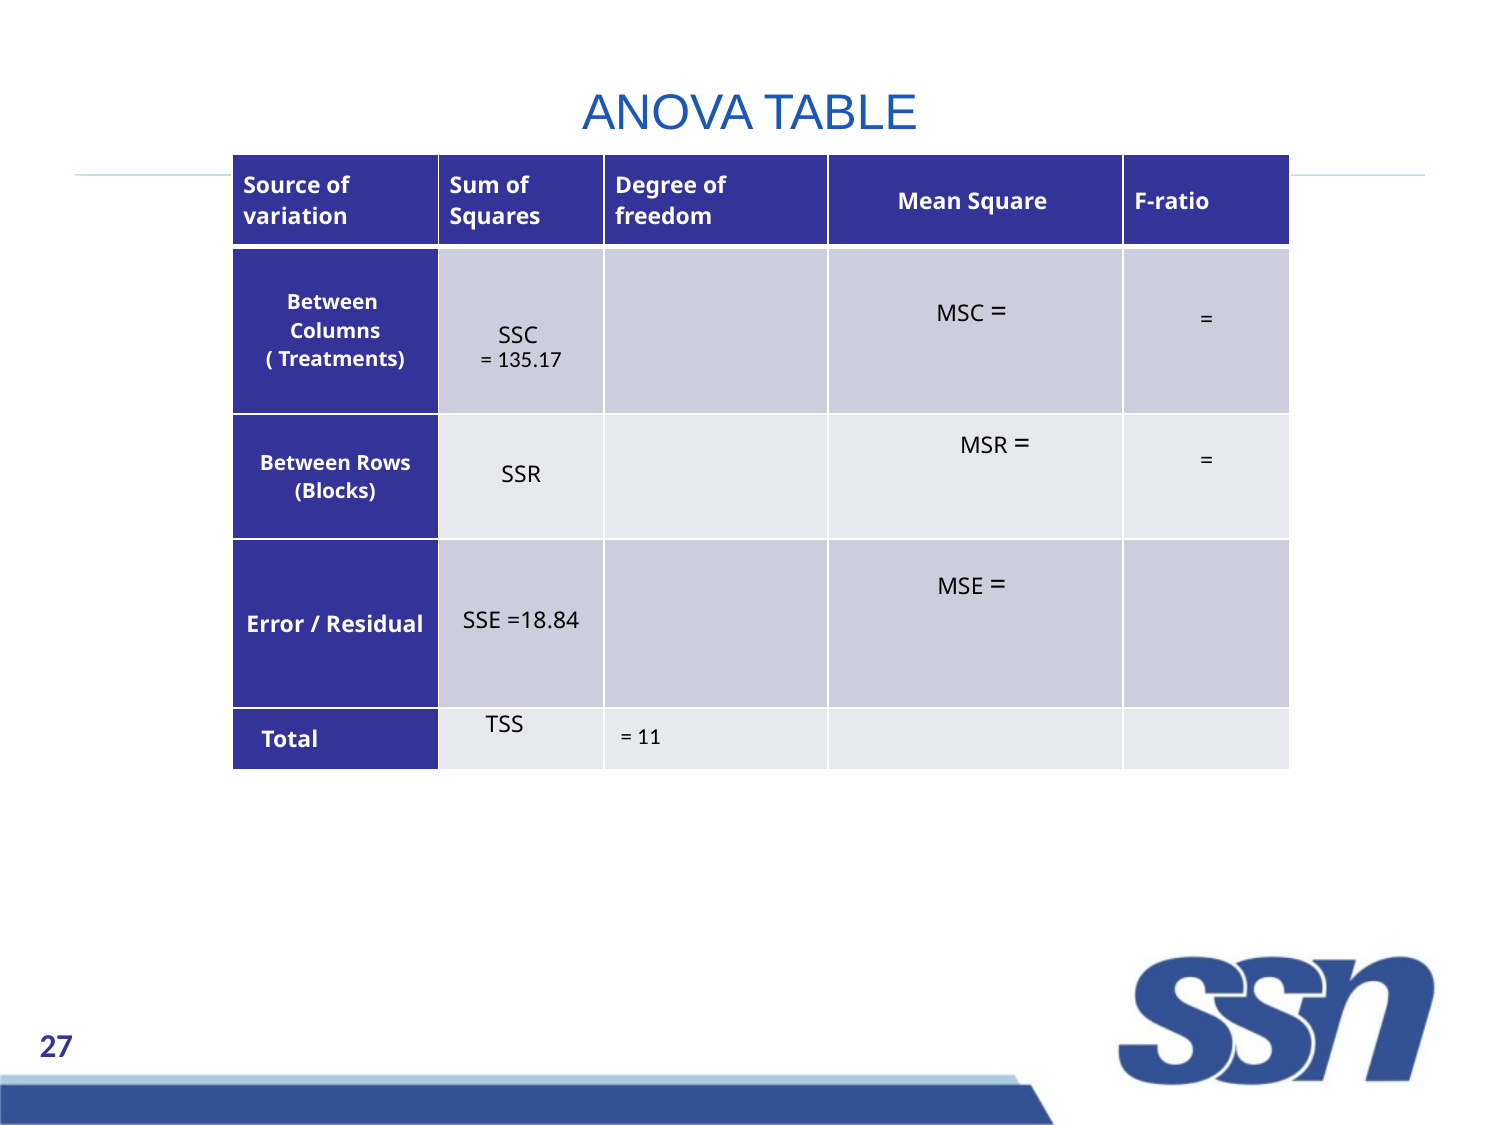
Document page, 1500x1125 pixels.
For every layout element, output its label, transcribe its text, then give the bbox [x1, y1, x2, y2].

picture [0, 913, 1500, 1125]
title ANOVA TABLE [75, 45, 1425, 175]
